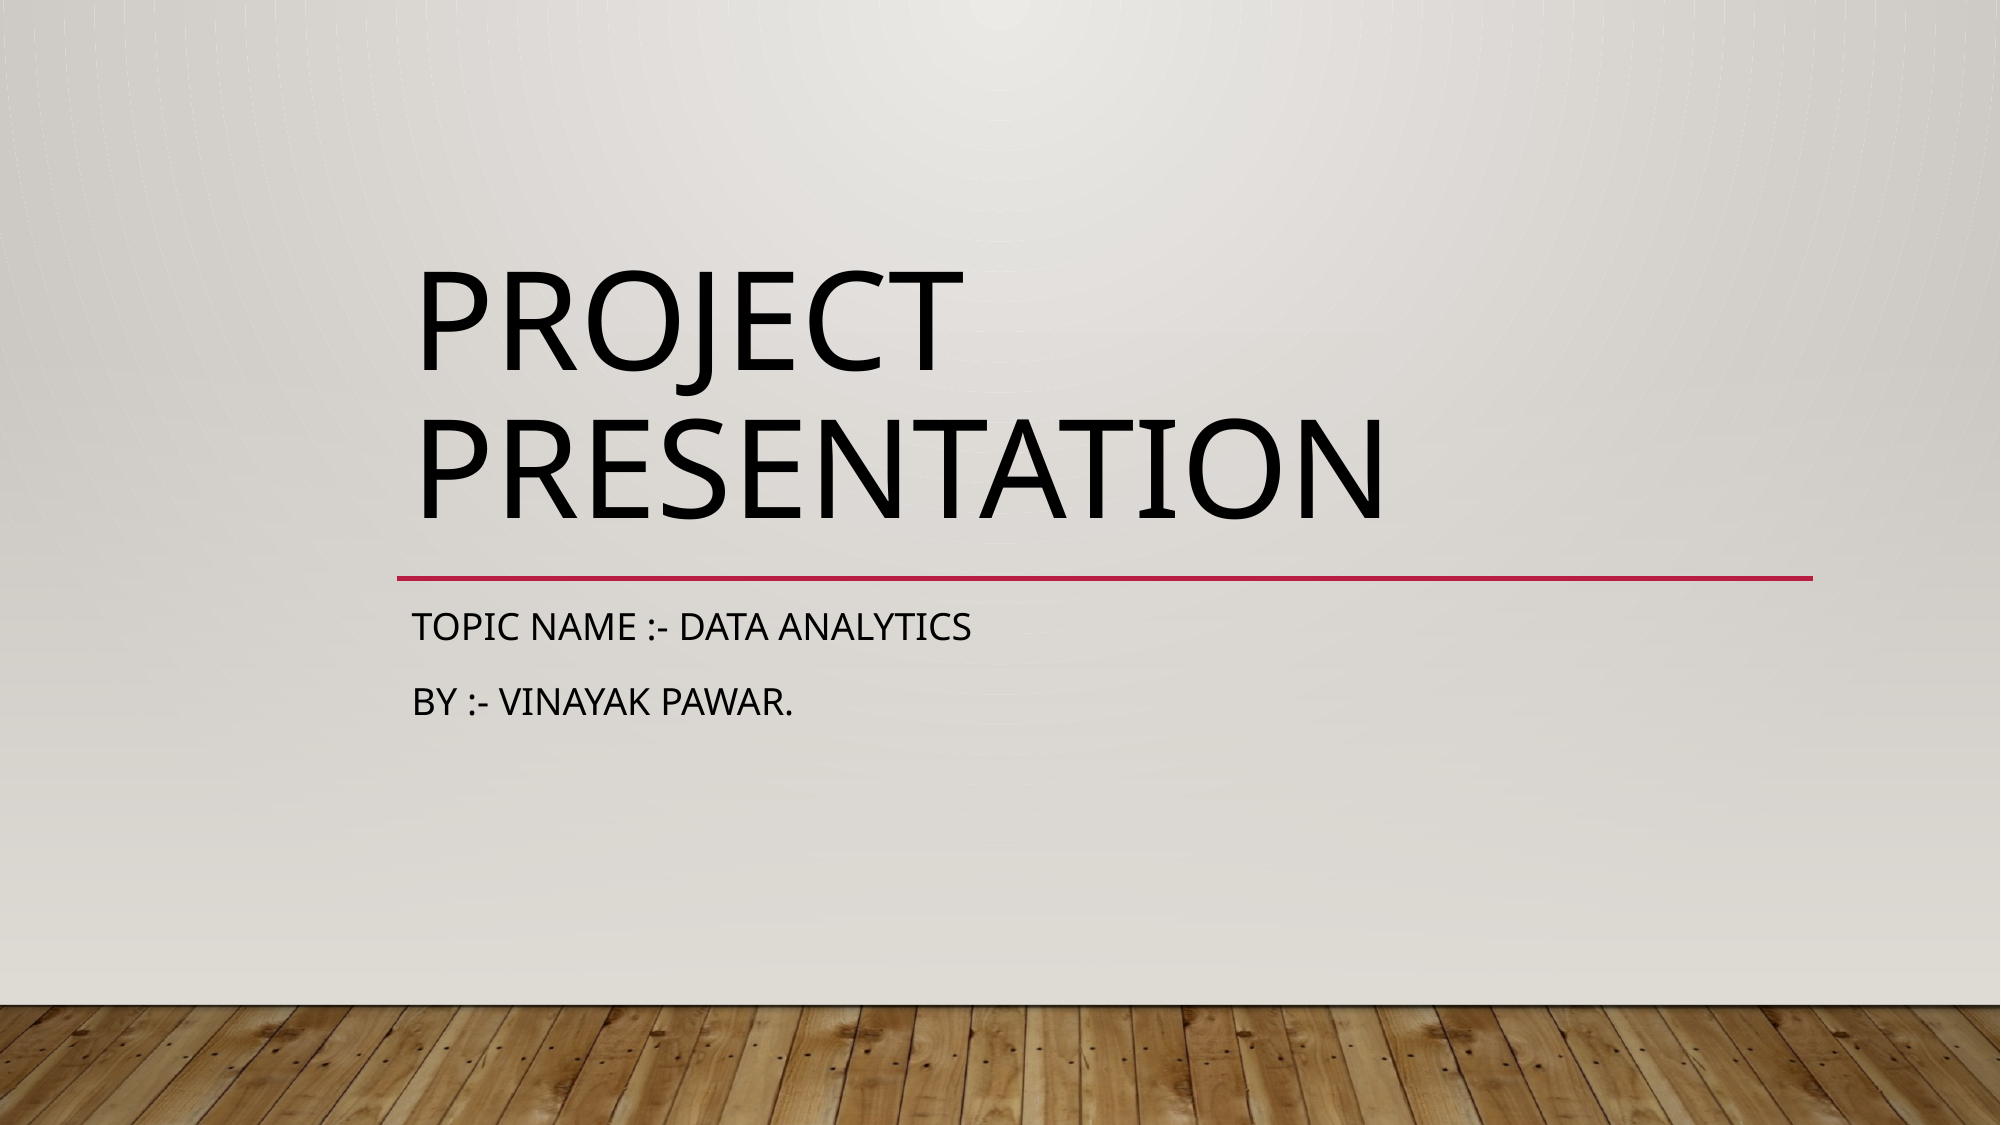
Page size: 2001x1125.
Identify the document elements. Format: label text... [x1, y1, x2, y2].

picture [0, 1005, 2000, 1125]
title Project presentation [396, 131, 1814, 549]
subtitle Topic name :- data analytics By :- vinayak pawar. [396, 579, 1814, 740]
